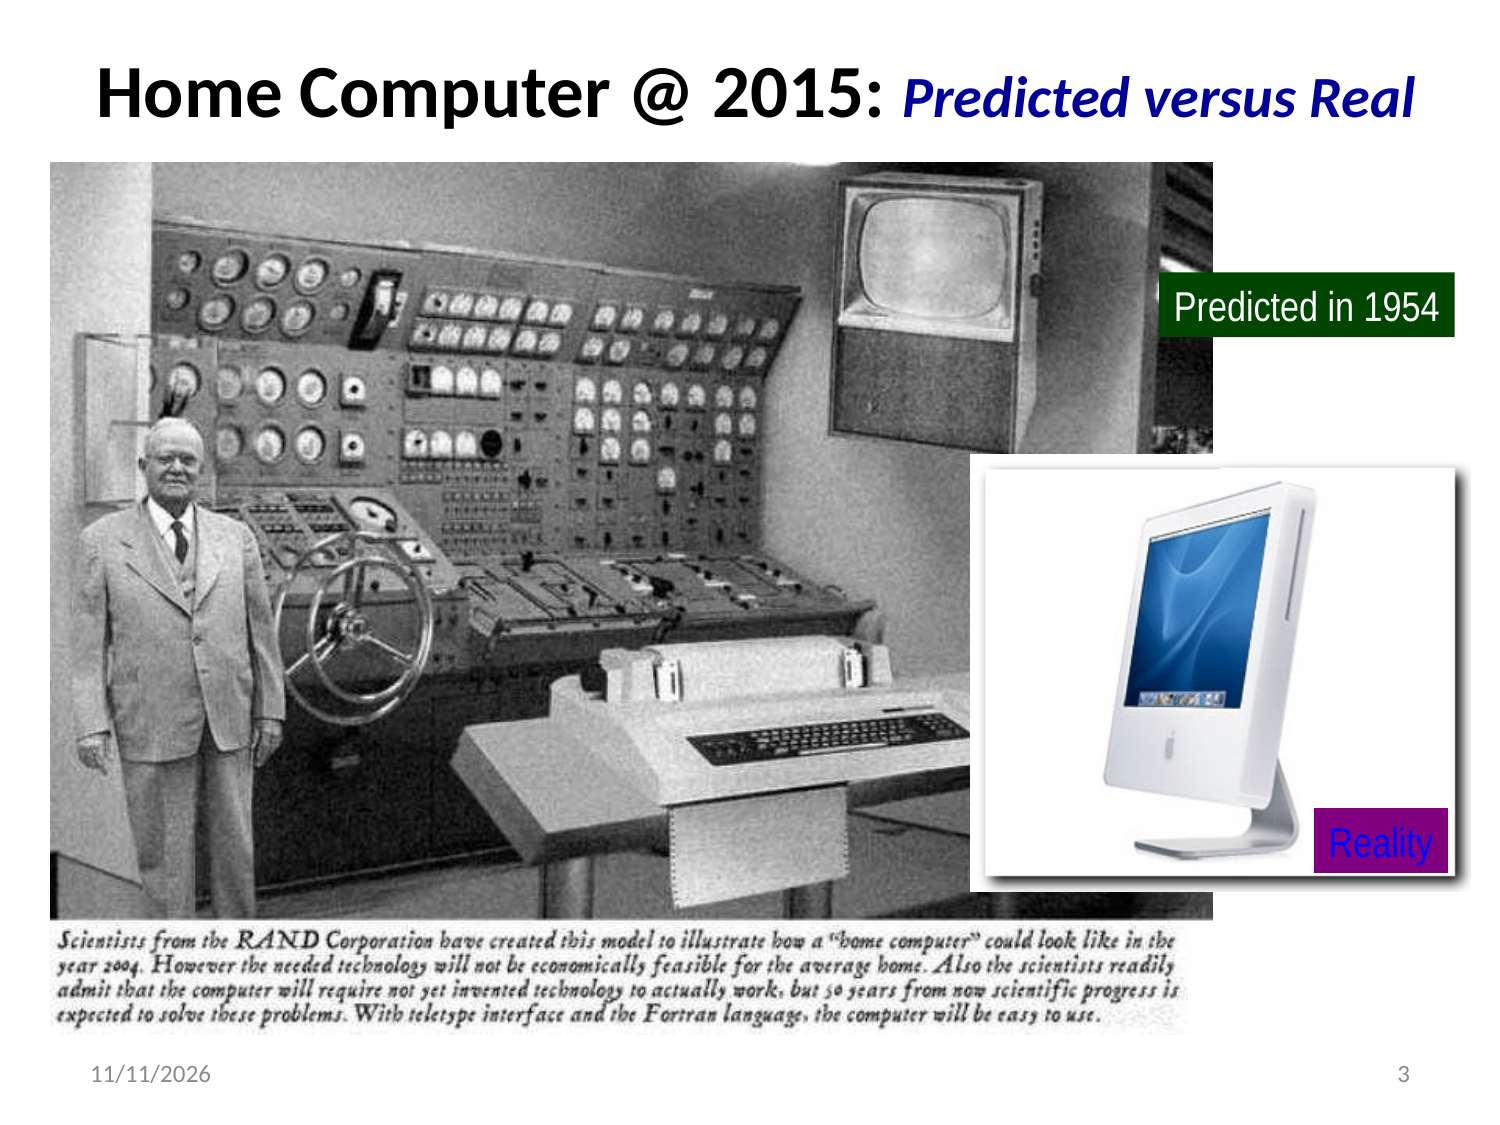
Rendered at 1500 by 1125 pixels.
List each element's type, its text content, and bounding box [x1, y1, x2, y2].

text_box Predicted in 1954 [1216, 272, 1455, 338]
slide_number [75, 1044, 425, 1103]
title Home Computer @ 2015: Predicted versus Real [50, 24, 1463, 150]
slide_number 3 [1074, 1042, 1425, 1103]
picture [49, 162, 1213, 1035]
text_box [970, 453, 1472, 892]
